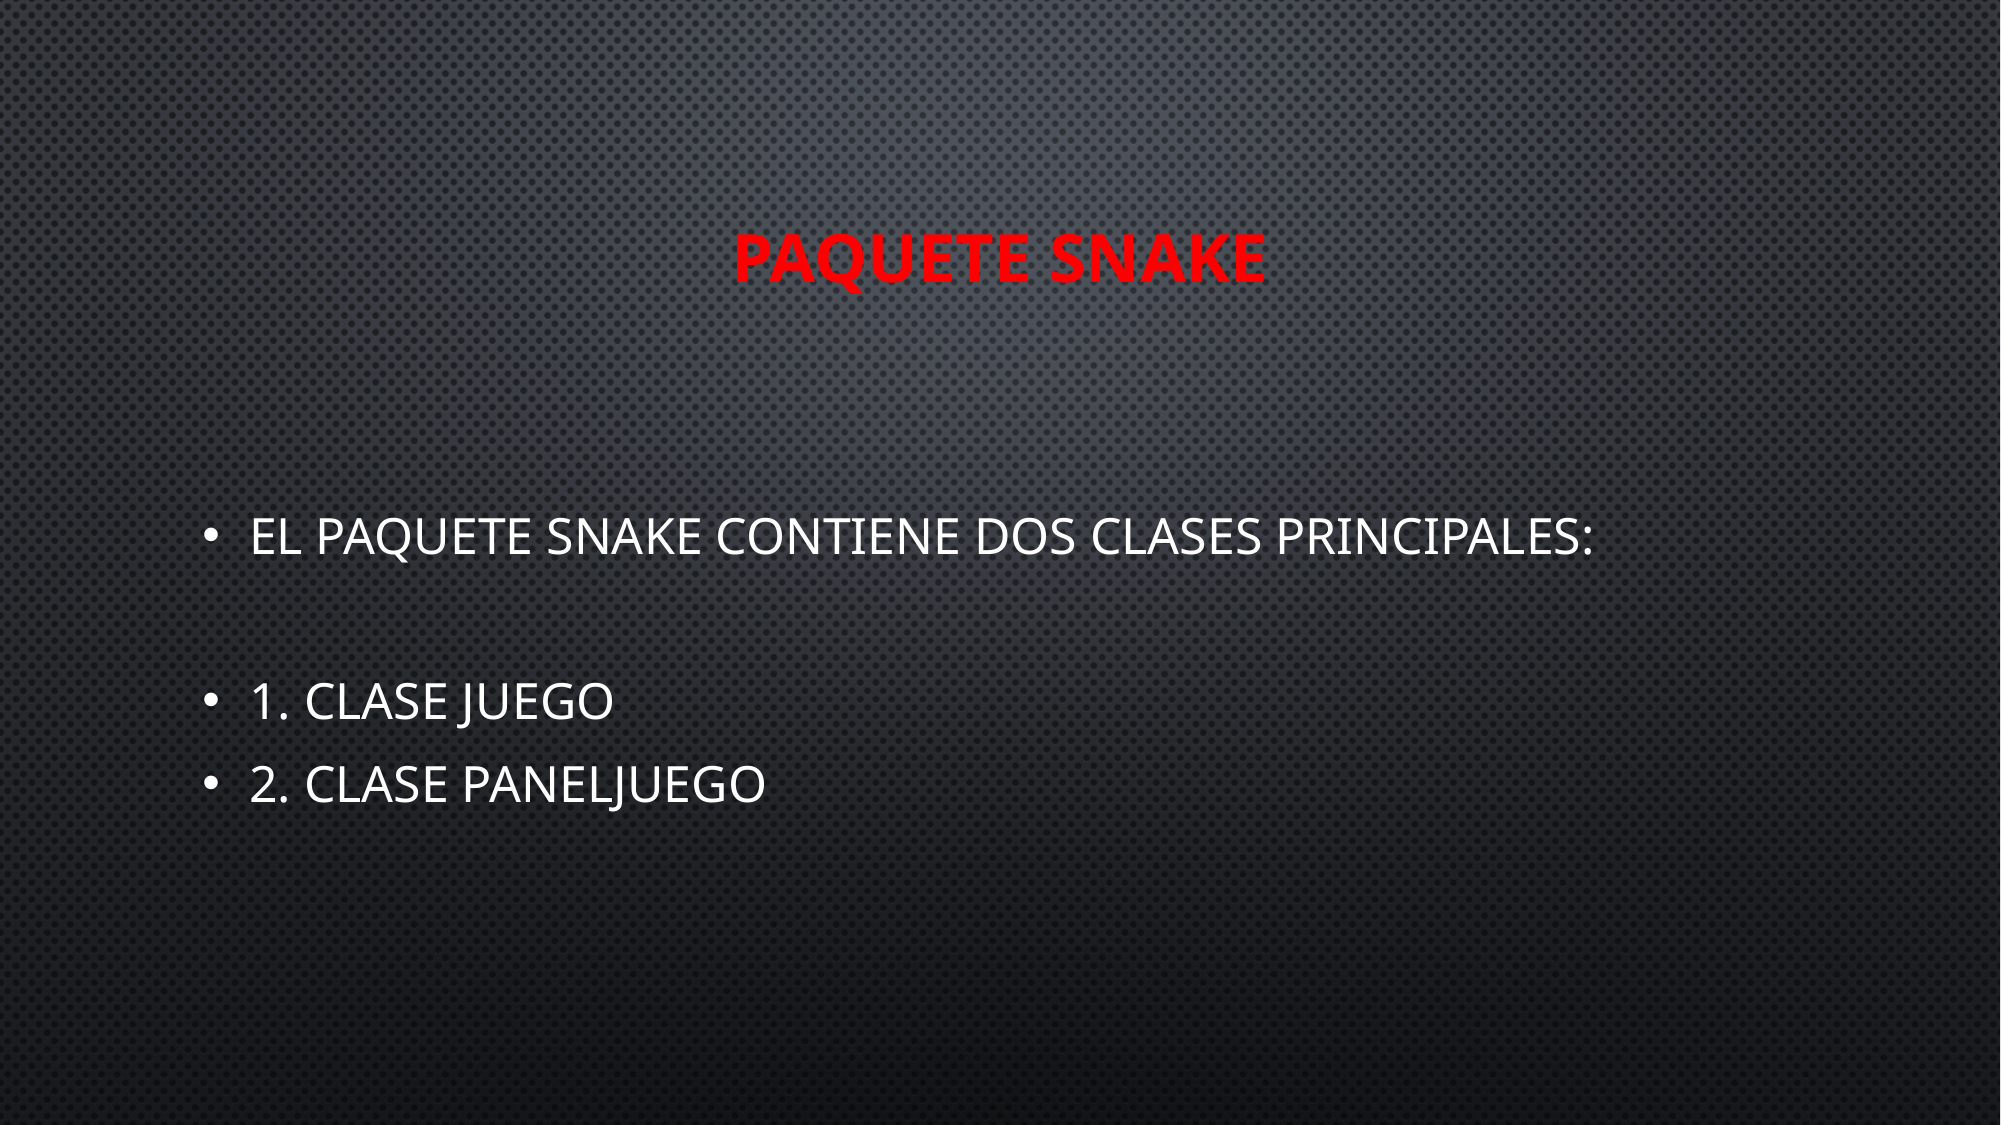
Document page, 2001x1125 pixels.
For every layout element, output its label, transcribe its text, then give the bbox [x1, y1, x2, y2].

title Paquete Snake [187, 99, 1813, 413]
list El paquete snake contiene dos clases principales: 1. Clase Juego 2. Clase PanelJuego [187, 437, 1813, 950]
